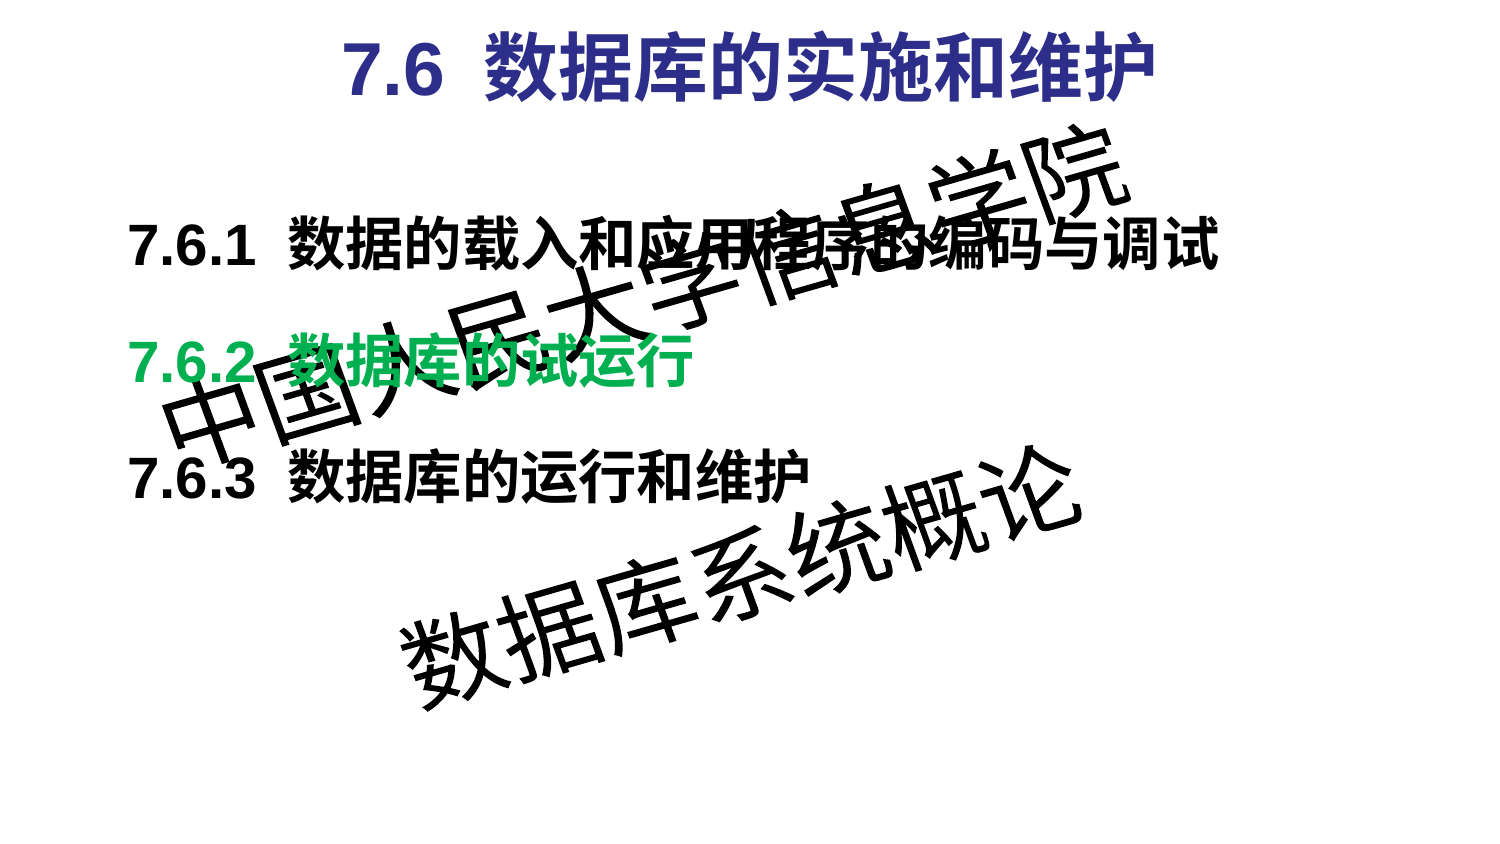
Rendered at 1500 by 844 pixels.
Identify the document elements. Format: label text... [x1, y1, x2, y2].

title 7.6 数据库的实施和维护 [75, 0, 1425, 136]
list 7.6.1 数据的载入和应用程序的编码与调试 7.6.2 数据库的试运行 7.6.3 数据库的运行和维护 [112, 164, 1425, 763]
